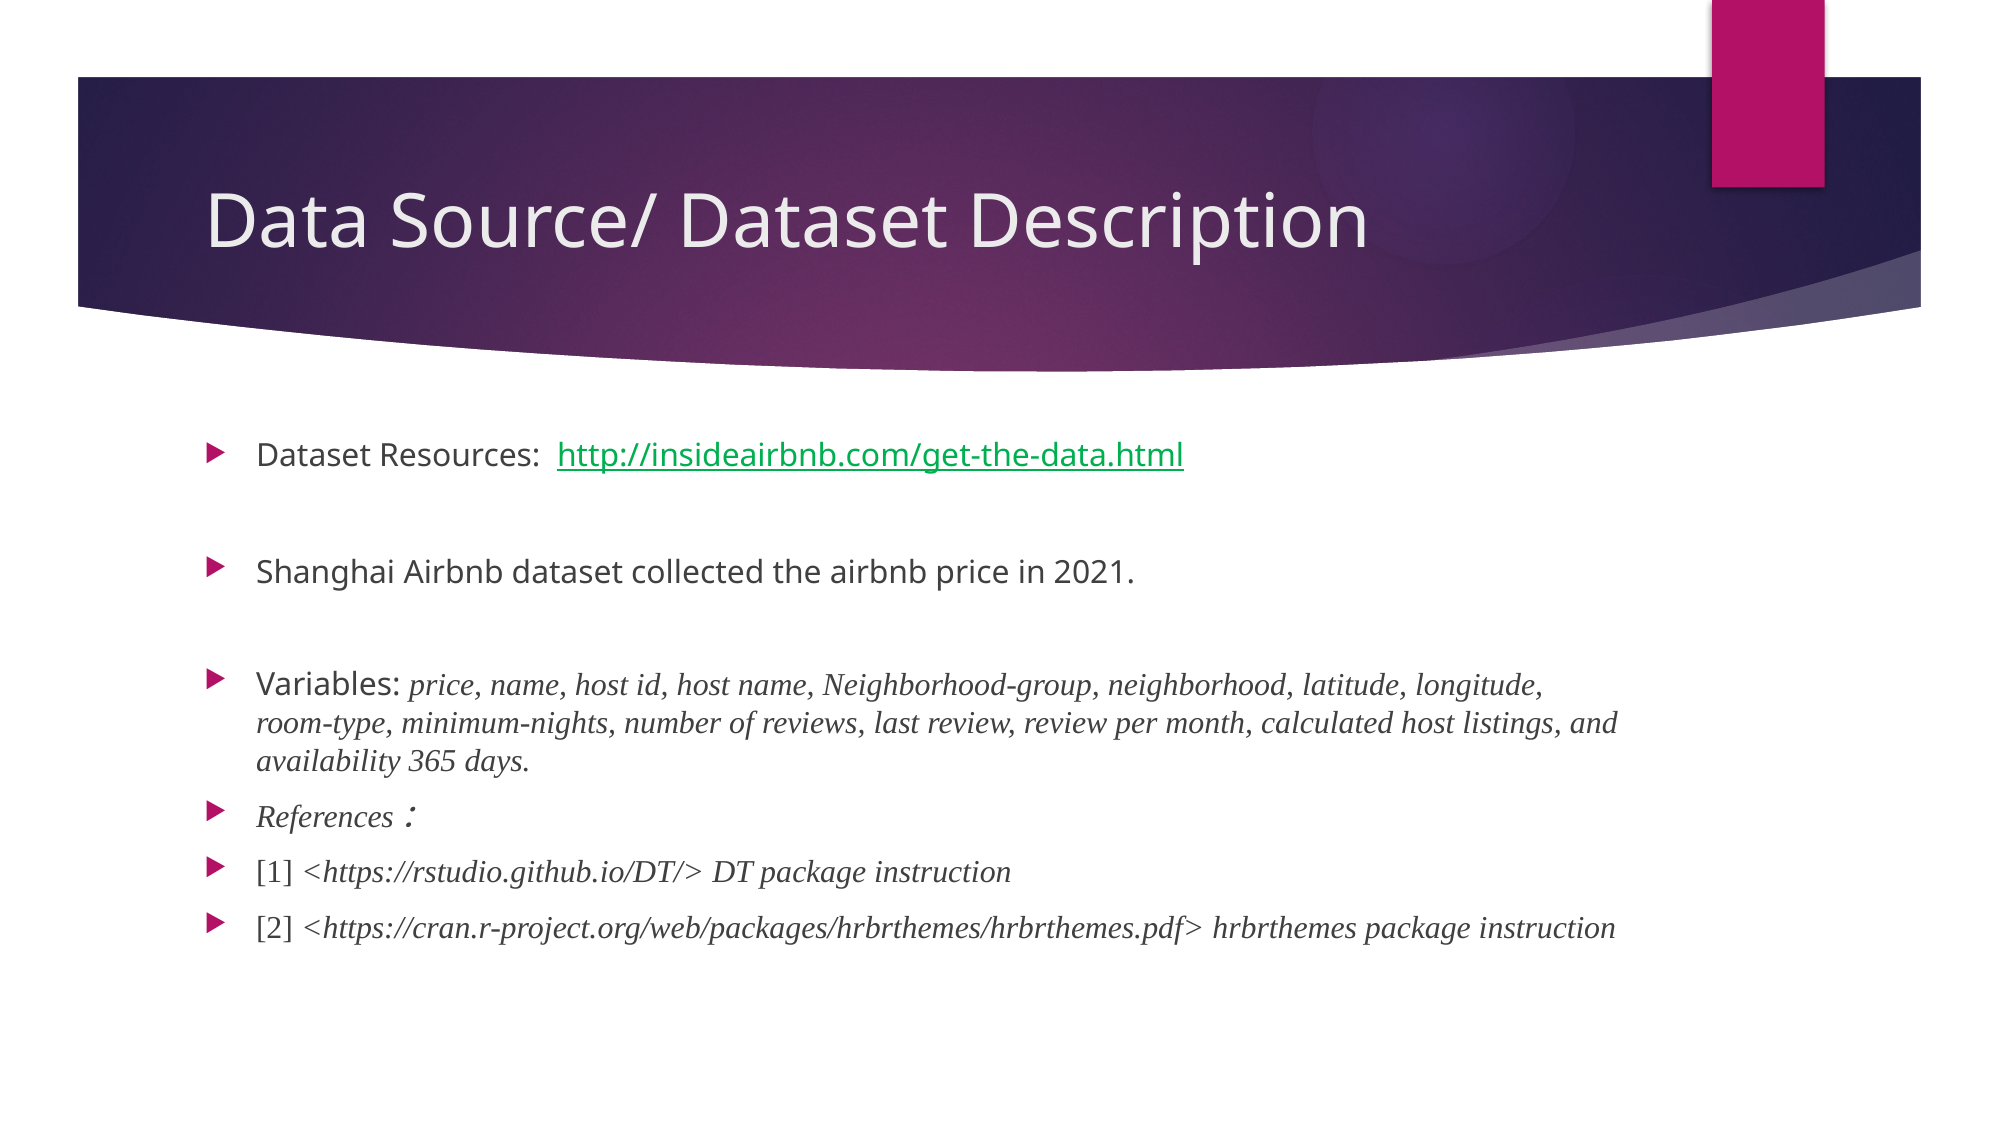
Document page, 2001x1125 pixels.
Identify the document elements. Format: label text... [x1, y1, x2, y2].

title Data Source/ Dataset Description [189, 159, 1627, 276]
list Dataset Resources: http://insideairbnb.com/get-the-data.html Shanghai Airbnb dataset collected the airbnb price in 2021. Variables: price, name, host id, host name, Neighborhood-group, neighborhood, latitude, longitude, room-type, minimum-nights, number of reviews, last review, review per month, calculated host listings, and availability 365 days. References： [1] <https://rstudio.github.io/DT/> DT package instruction [2] <https://cran.r-project.org/web/packages/hrbrthemes/hrbrthemes.pdf> hrbrthemes package instruction [189, 427, 1638, 988]
